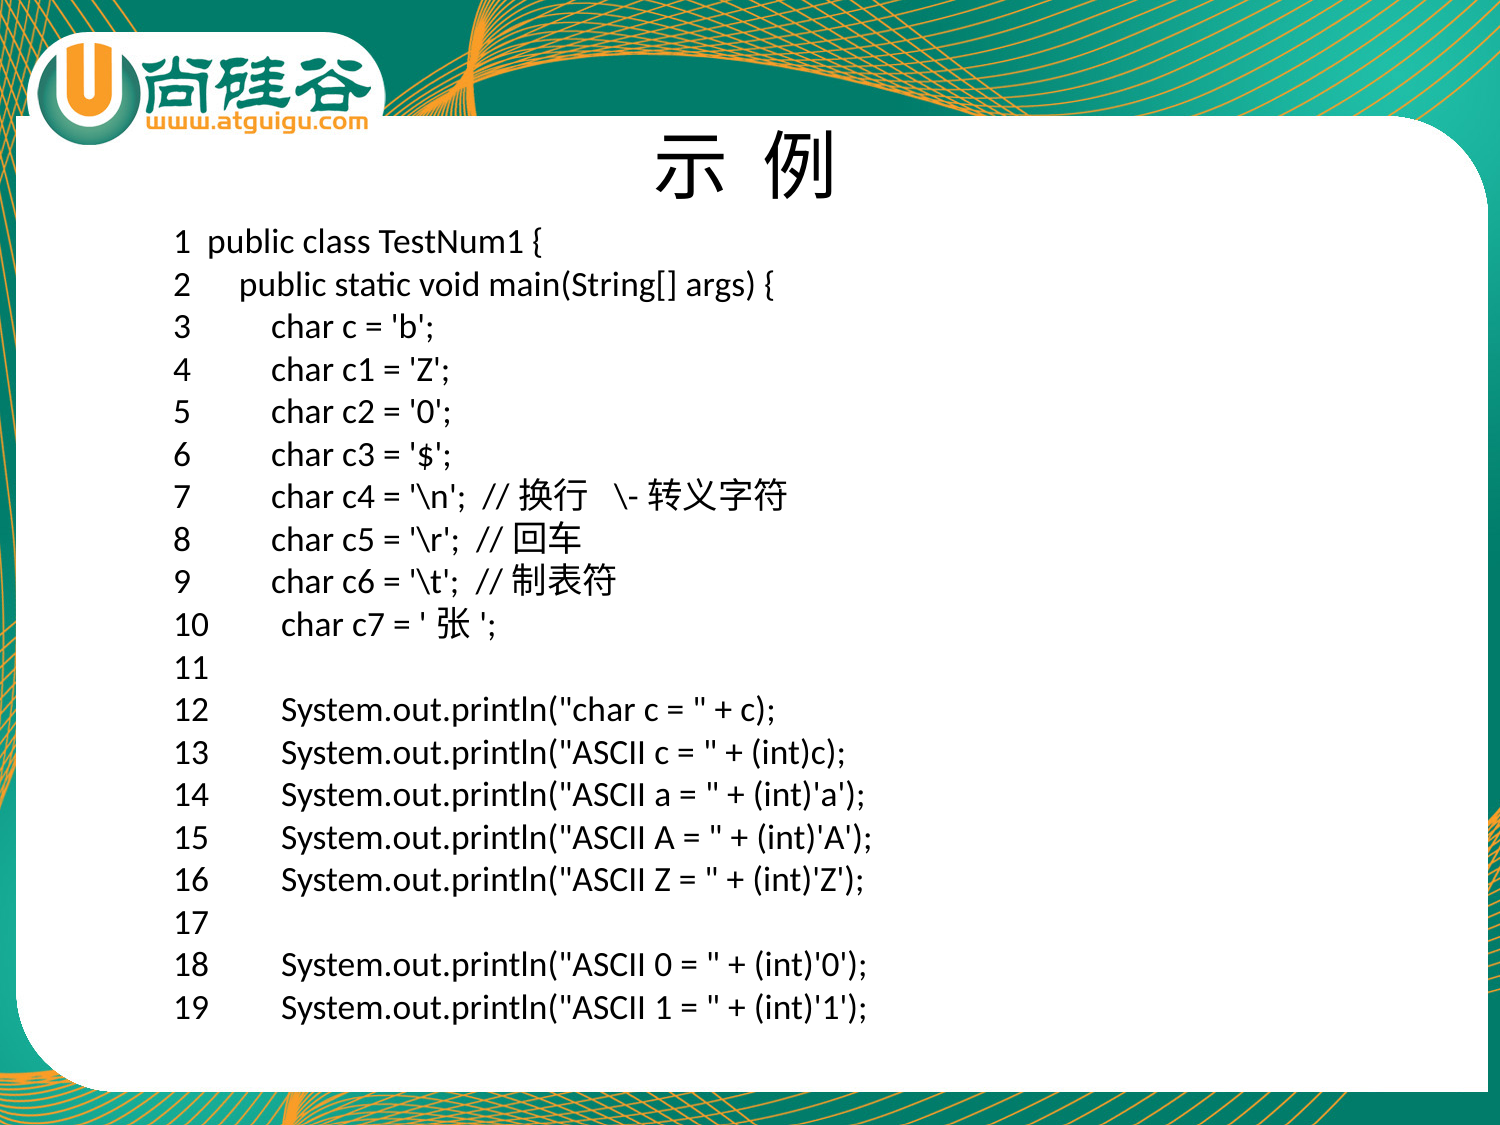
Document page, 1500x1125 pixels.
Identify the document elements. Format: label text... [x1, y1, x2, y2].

picture [0, 0, 1500, 1125]
title 示 例 [70, 93, 1421, 235]
list 1 public class TestNum1 { 2 public static void main(String[] args) { 3 char c = 'b'; 4 char c1 = 'Z'; 5 char c2 = '0'; 6 char c3 = '$'; 7 char c4 = '\n'; //换行 \-转义字符 8 char c5 = '\r'; //回车 9 char c6 = '\t'; //制表符 10 char c7 = '张'; 11 12 System.out.println("char c = " + c); 13 System.out.println("ASCII c = " + (int)c); 14 System.out.println("ASCII a = " + (int)'a'); 15 System.out.println("ASCII A = " + (int)'A'); 16 System.out.println("ASCII Z = " + (int)'Z'); 17 18 System.out.println("ASCII 0 = " + (int)'0'); 19 System.out.println("ASCII 1 = " + (int)'1'); [158, 210, 1395, 1062]
